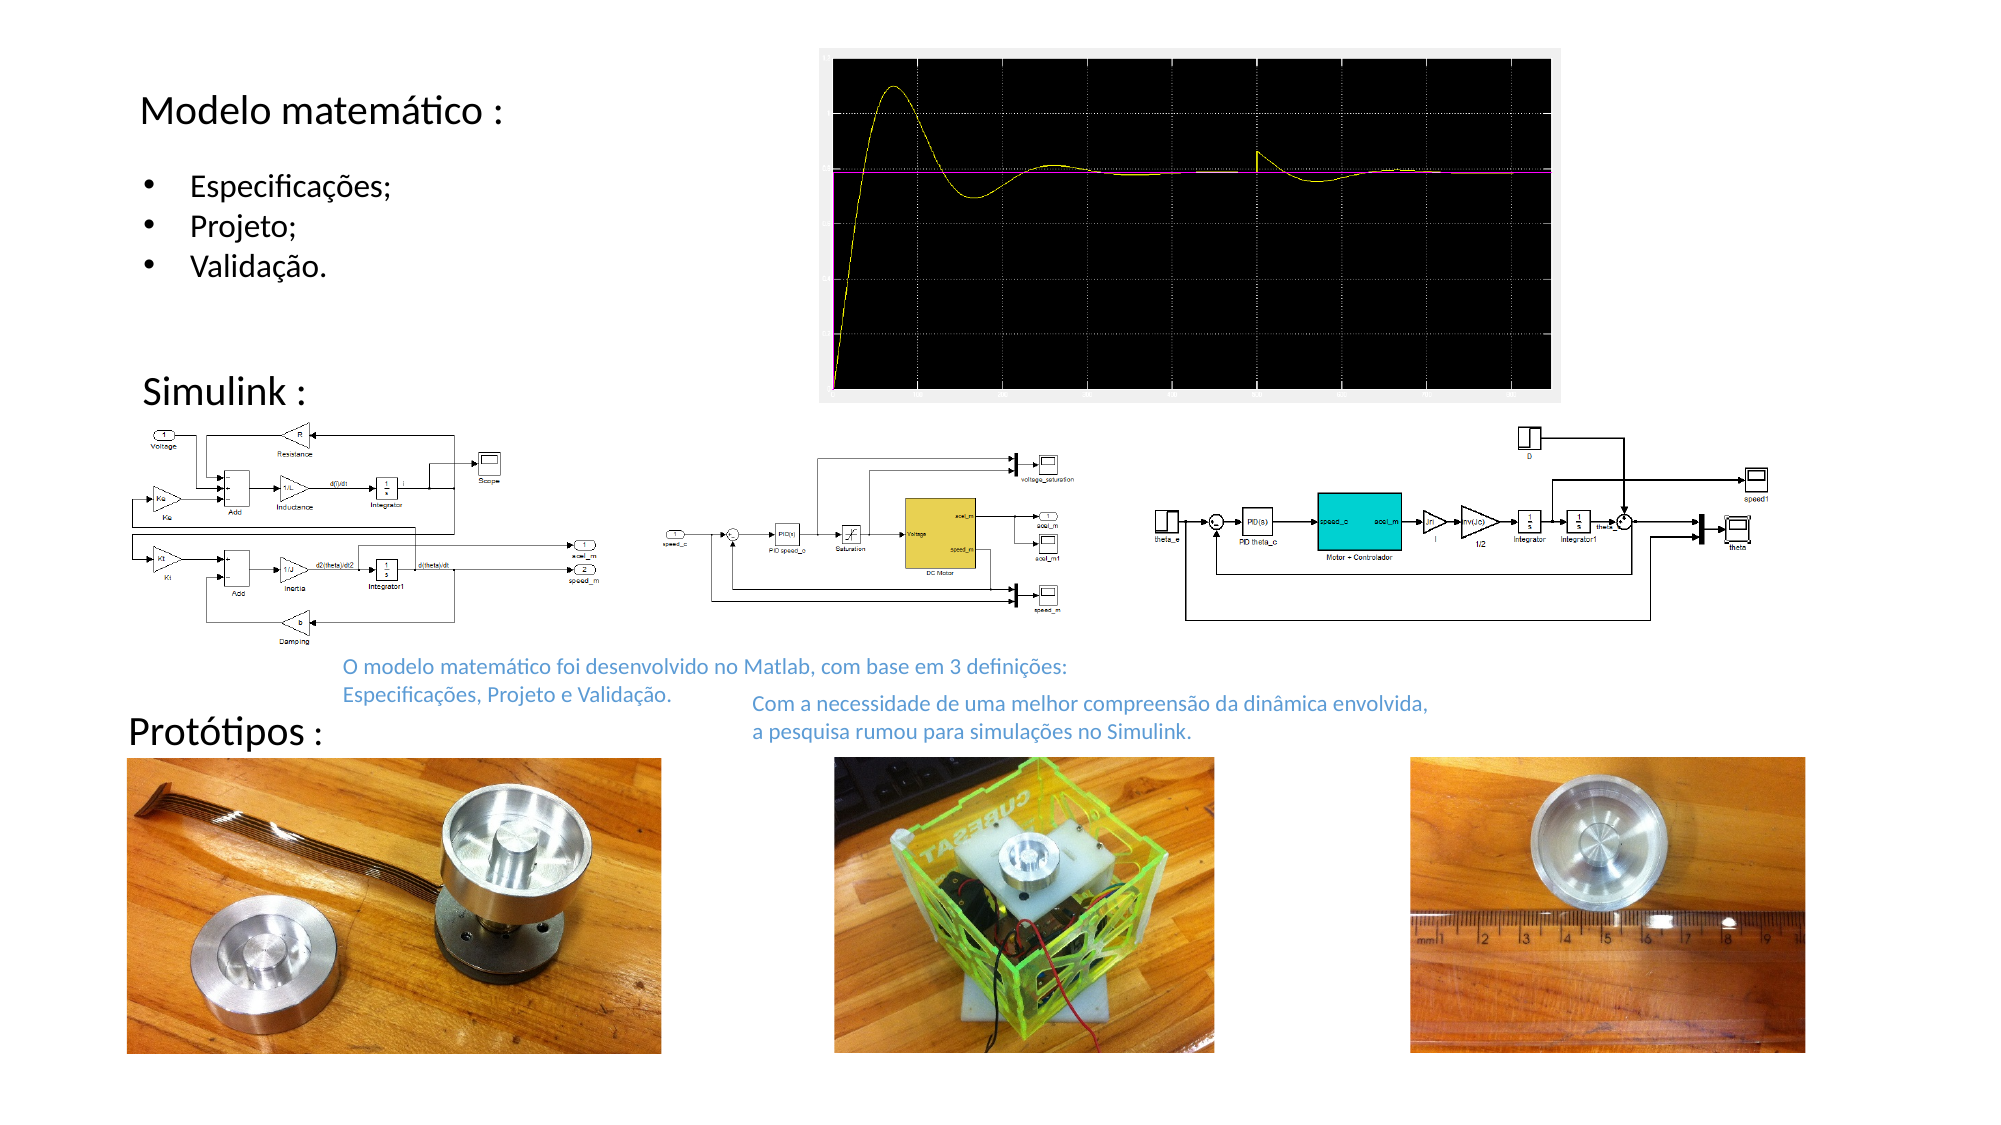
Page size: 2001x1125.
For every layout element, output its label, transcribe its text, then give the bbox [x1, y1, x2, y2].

text_box O modelo matemático foi desenvolvido no Matlab, com base em 3 definições: Especificações, Projeto e Validação. [328, 644, 1085, 714]
picture [1410, 757, 1806, 1053]
picture [834, 757, 1215, 1053]
text_box Simulink : [127, 356, 323, 415]
text_box Com a necessidade de uma melhor compreensão da dinâmica envolvida, a pesquisa rumou para simulações no Simulink. [737, 681, 1450, 752]
text_box Especificações; Projeto; Validação. [128, 156, 408, 292]
text_box Modelo matemático : [124, 75, 520, 140]
picture [819, 48, 1561, 403]
picture [1146, 415, 1788, 652]
picture [126, 758, 662, 1054]
text_box Protótipos : [113, 696, 339, 762]
picture [122, 415, 611, 652]
picture [651, 415, 1101, 652]
